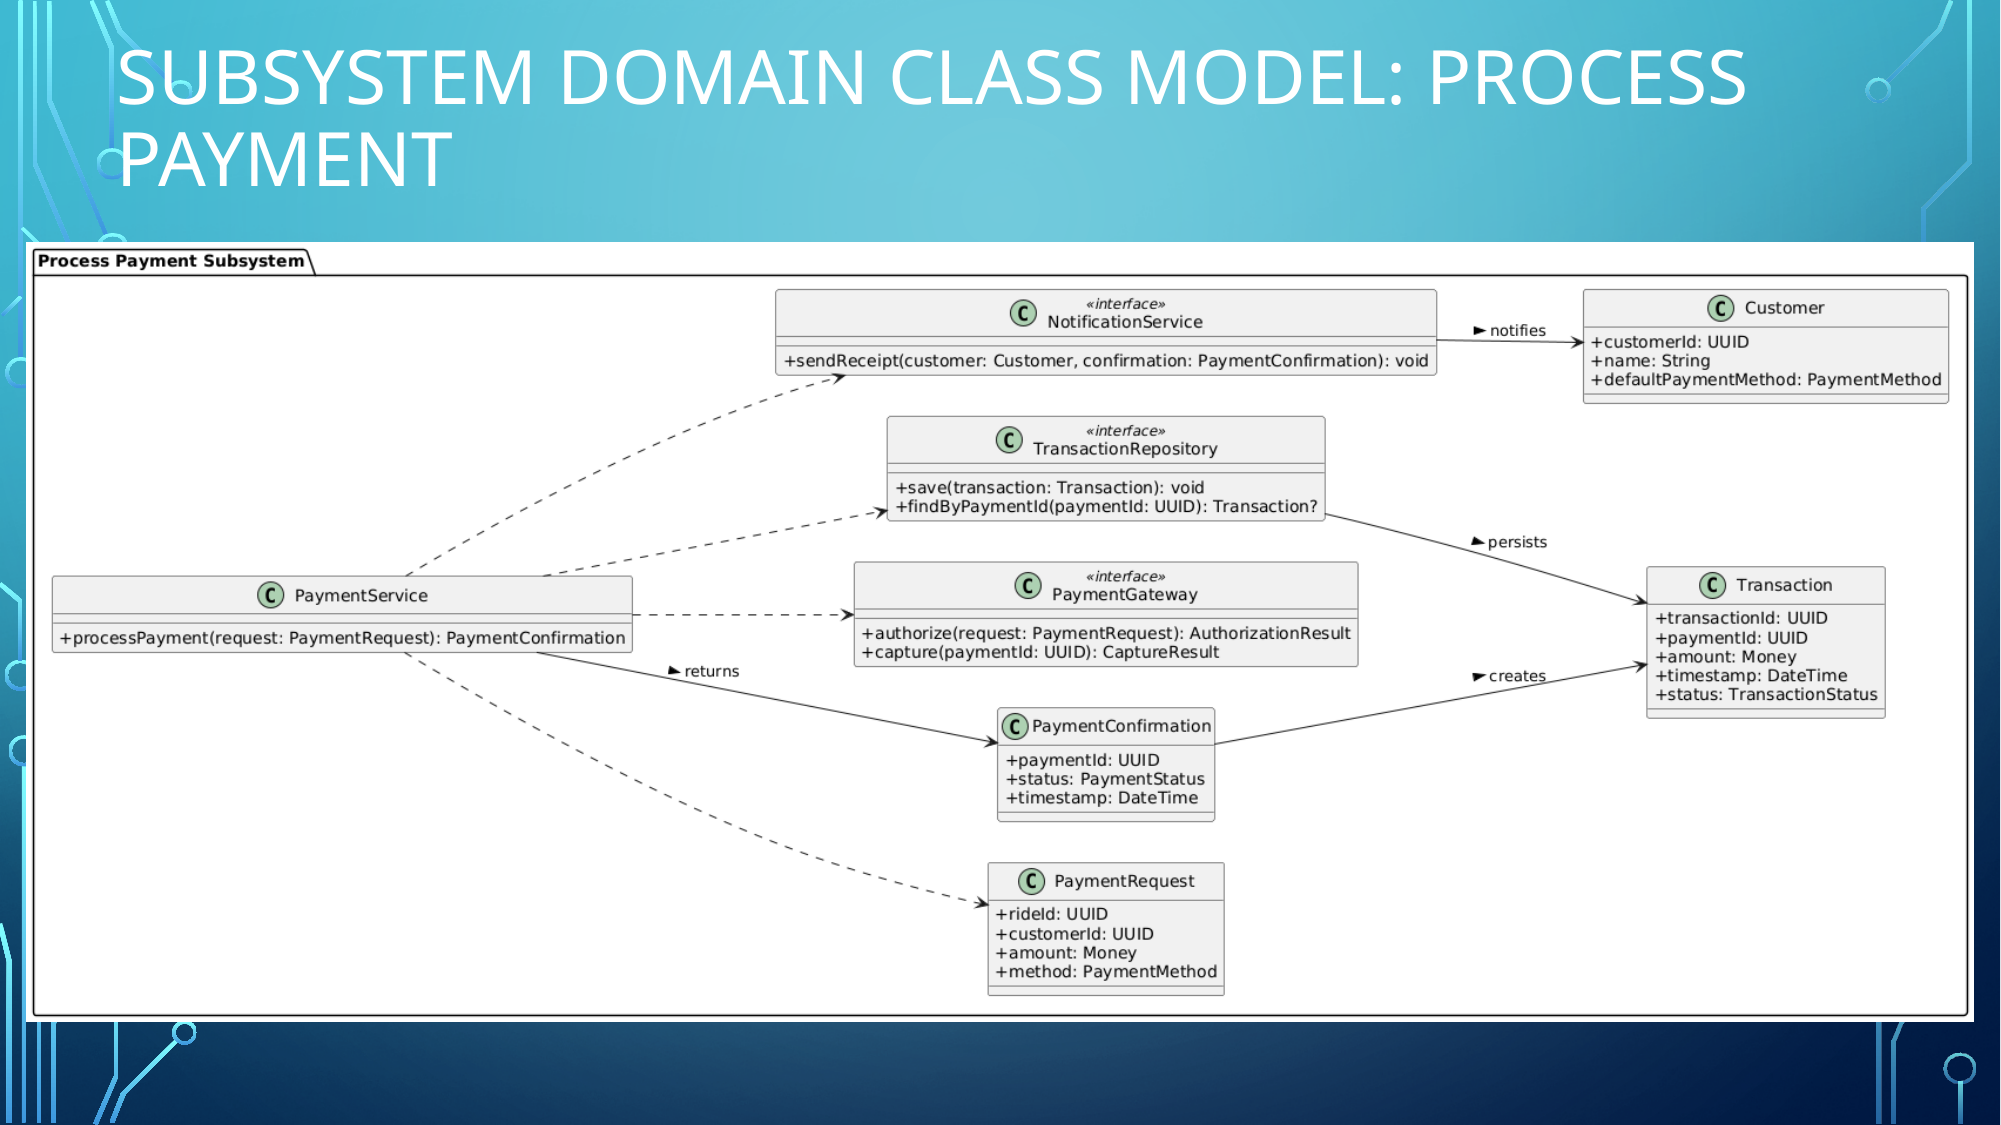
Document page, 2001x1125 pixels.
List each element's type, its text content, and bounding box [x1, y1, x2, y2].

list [26, 242, 1974, 1022]
title Subsystem domain class model: Process Payment [101, 0, 1950, 242]
